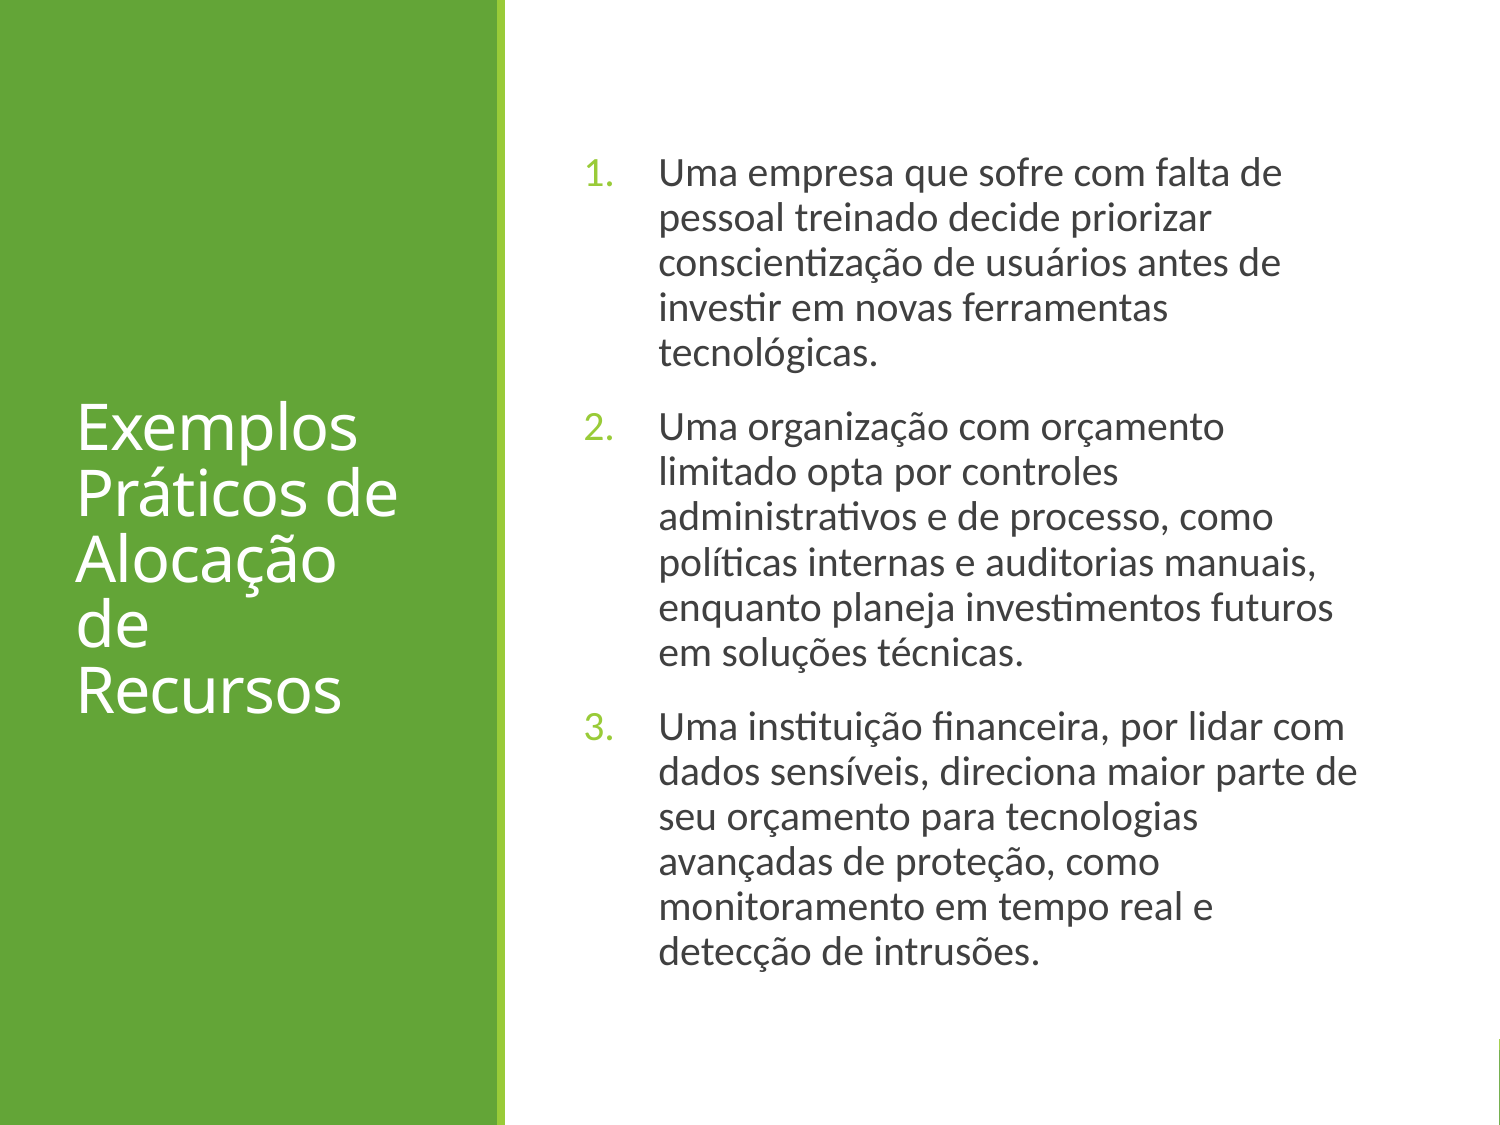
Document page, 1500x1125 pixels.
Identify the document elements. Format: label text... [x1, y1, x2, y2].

title Exemplos Práticos de Alocação de Recursos [60, 99, 441, 1026]
text_box [0, 0, 496, 1125]
text_box [496, 0, 506, 1125]
list Uma empresa que sofre com falta de pessoal treinado decide priorizar conscientização de usuários antes de investir em novas ferramentas tecnológicas. Uma organização com orçamento limitado opta por controles administrativos e de processo, como políticas internas e auditorias manuais, enquanto planeja investimentos futuros em soluções técnicas. Uma instituição financeira, por lidar com dados sensíveis, direciona maior parte de seu orçamento para tecnologias avançadas de proteção, como monitoramento em tempo real e detecção de intrusões. [583, 99, 1373, 1026]
text_box [506, 0, 1500, 1125]
